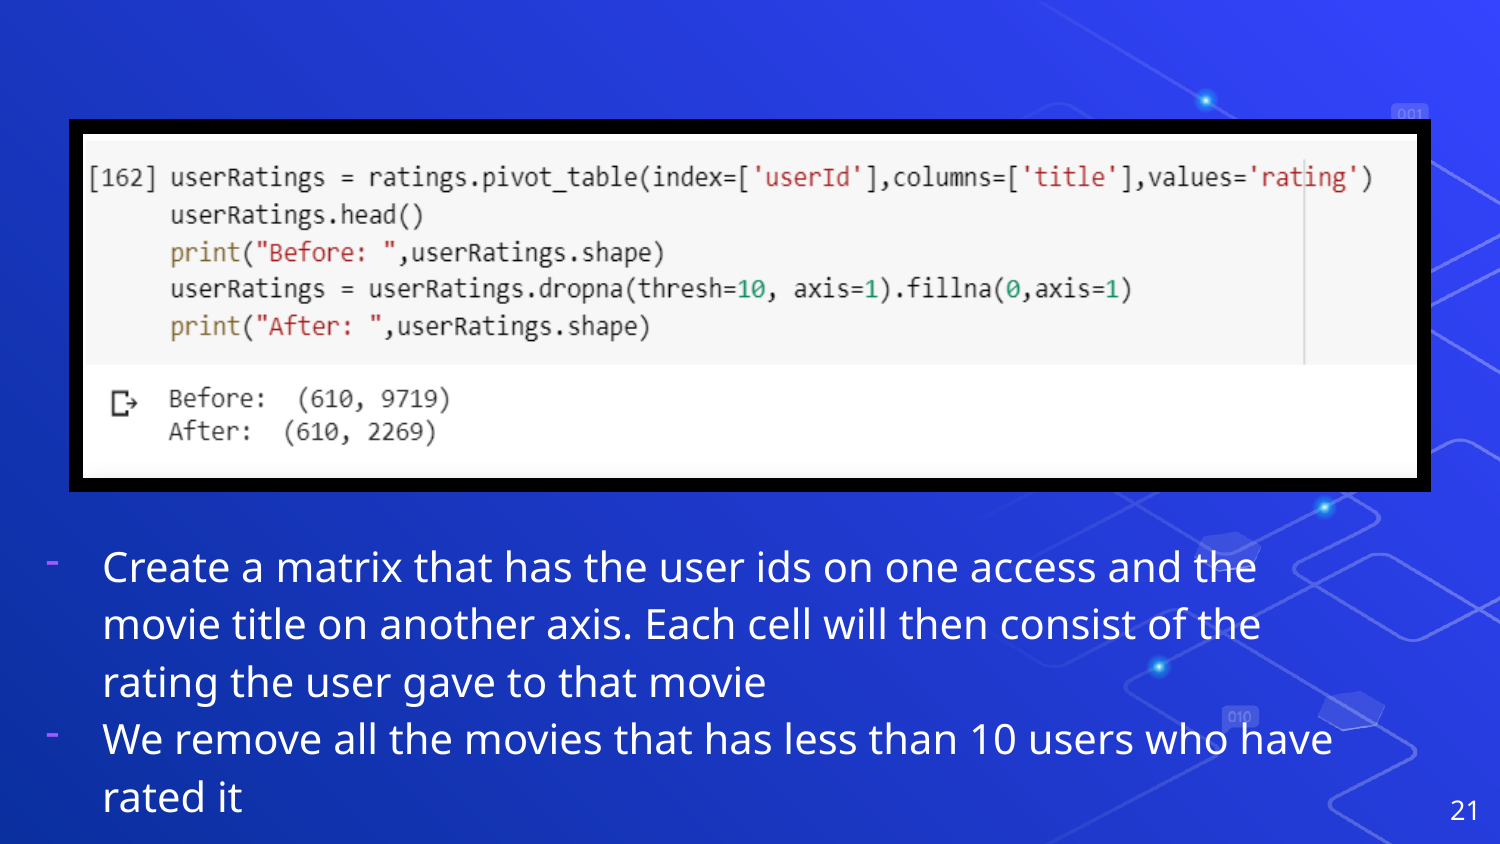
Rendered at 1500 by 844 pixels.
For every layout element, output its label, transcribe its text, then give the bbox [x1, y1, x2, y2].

slide_number 21 [1391, 779, 1482, 844]
picture [0, 0, 1500, 844]
text_box Create a matrix that has the user ids on one access and the movie title on another axis. Each cell will then consist of the rating the user gave to that movie We remove all the movies that has less than 10 users who have rated it [45, 532, 1380, 662]
